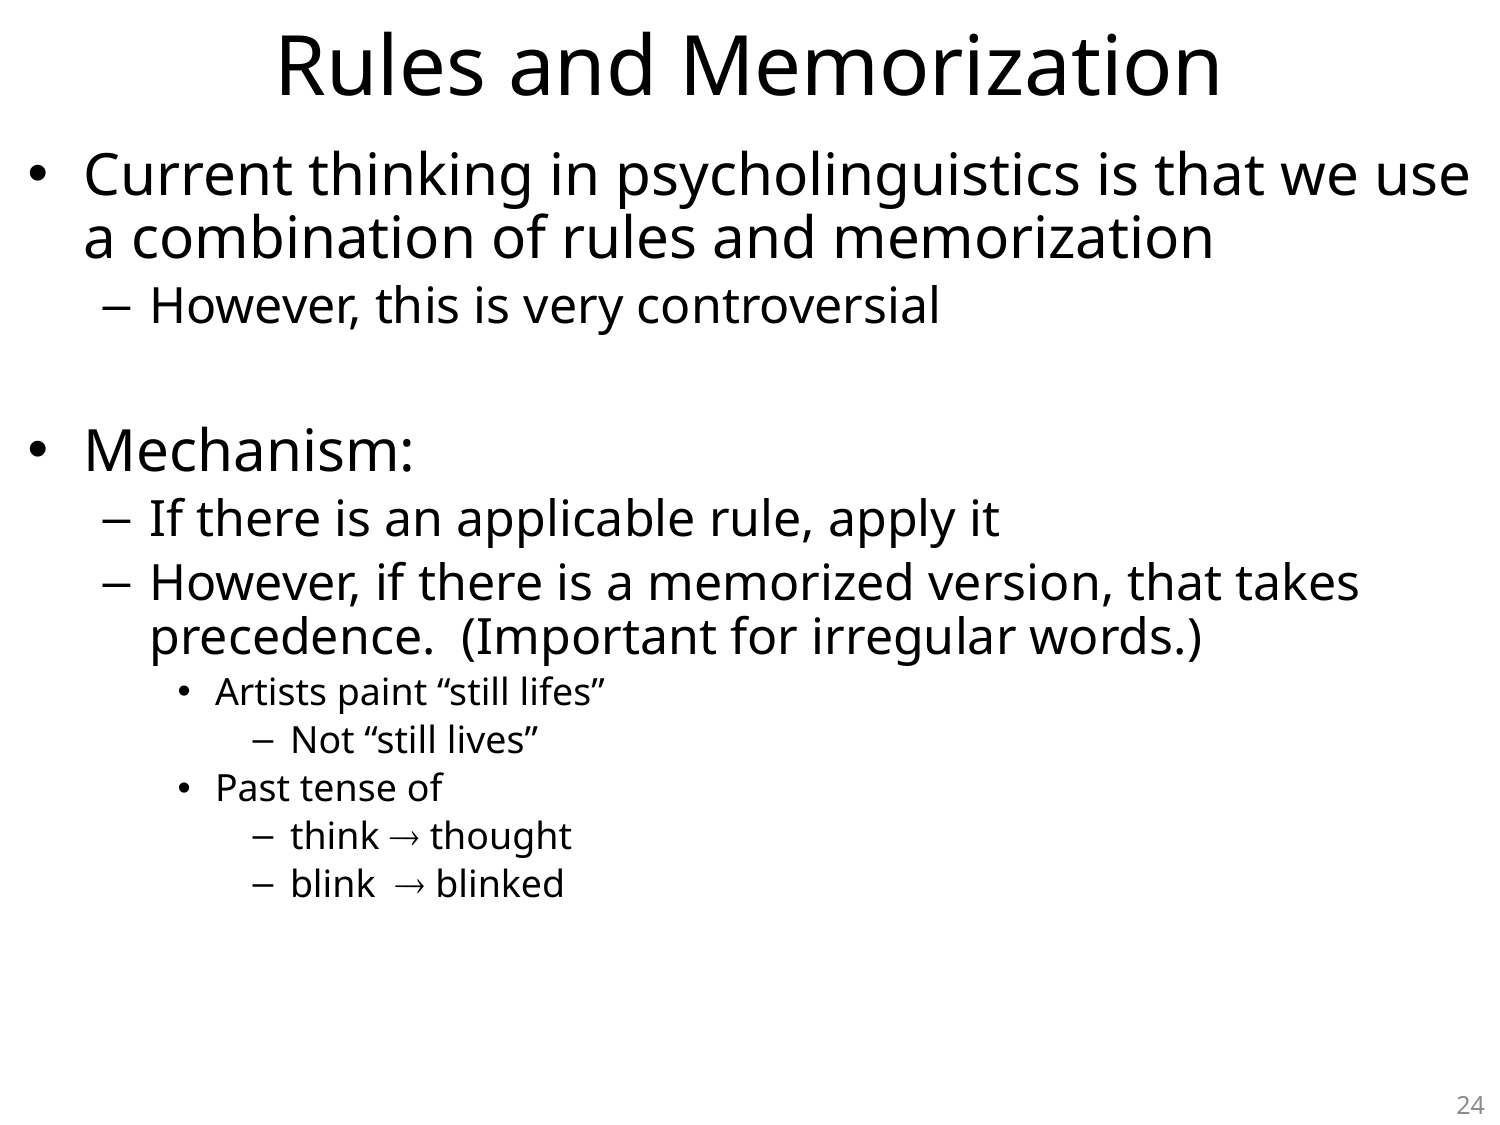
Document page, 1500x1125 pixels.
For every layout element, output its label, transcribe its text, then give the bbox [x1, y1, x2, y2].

list Current thinking in psycholinguistics is that we use a combination of rules and memorization However, this is very controversial Mechanism: If there is an applicable rule, apply it However, if there is a memorized version, that takes precedence. (Important for irregular words.) Artists paint “still lifes” Not “still lives” Past tense of think  thought blink  blinked [12, 137, 1488, 1088]
title Rules and Memorization [0, 0, 1500, 125]
slide_number 24 [1149, 1087, 1500, 1125]
